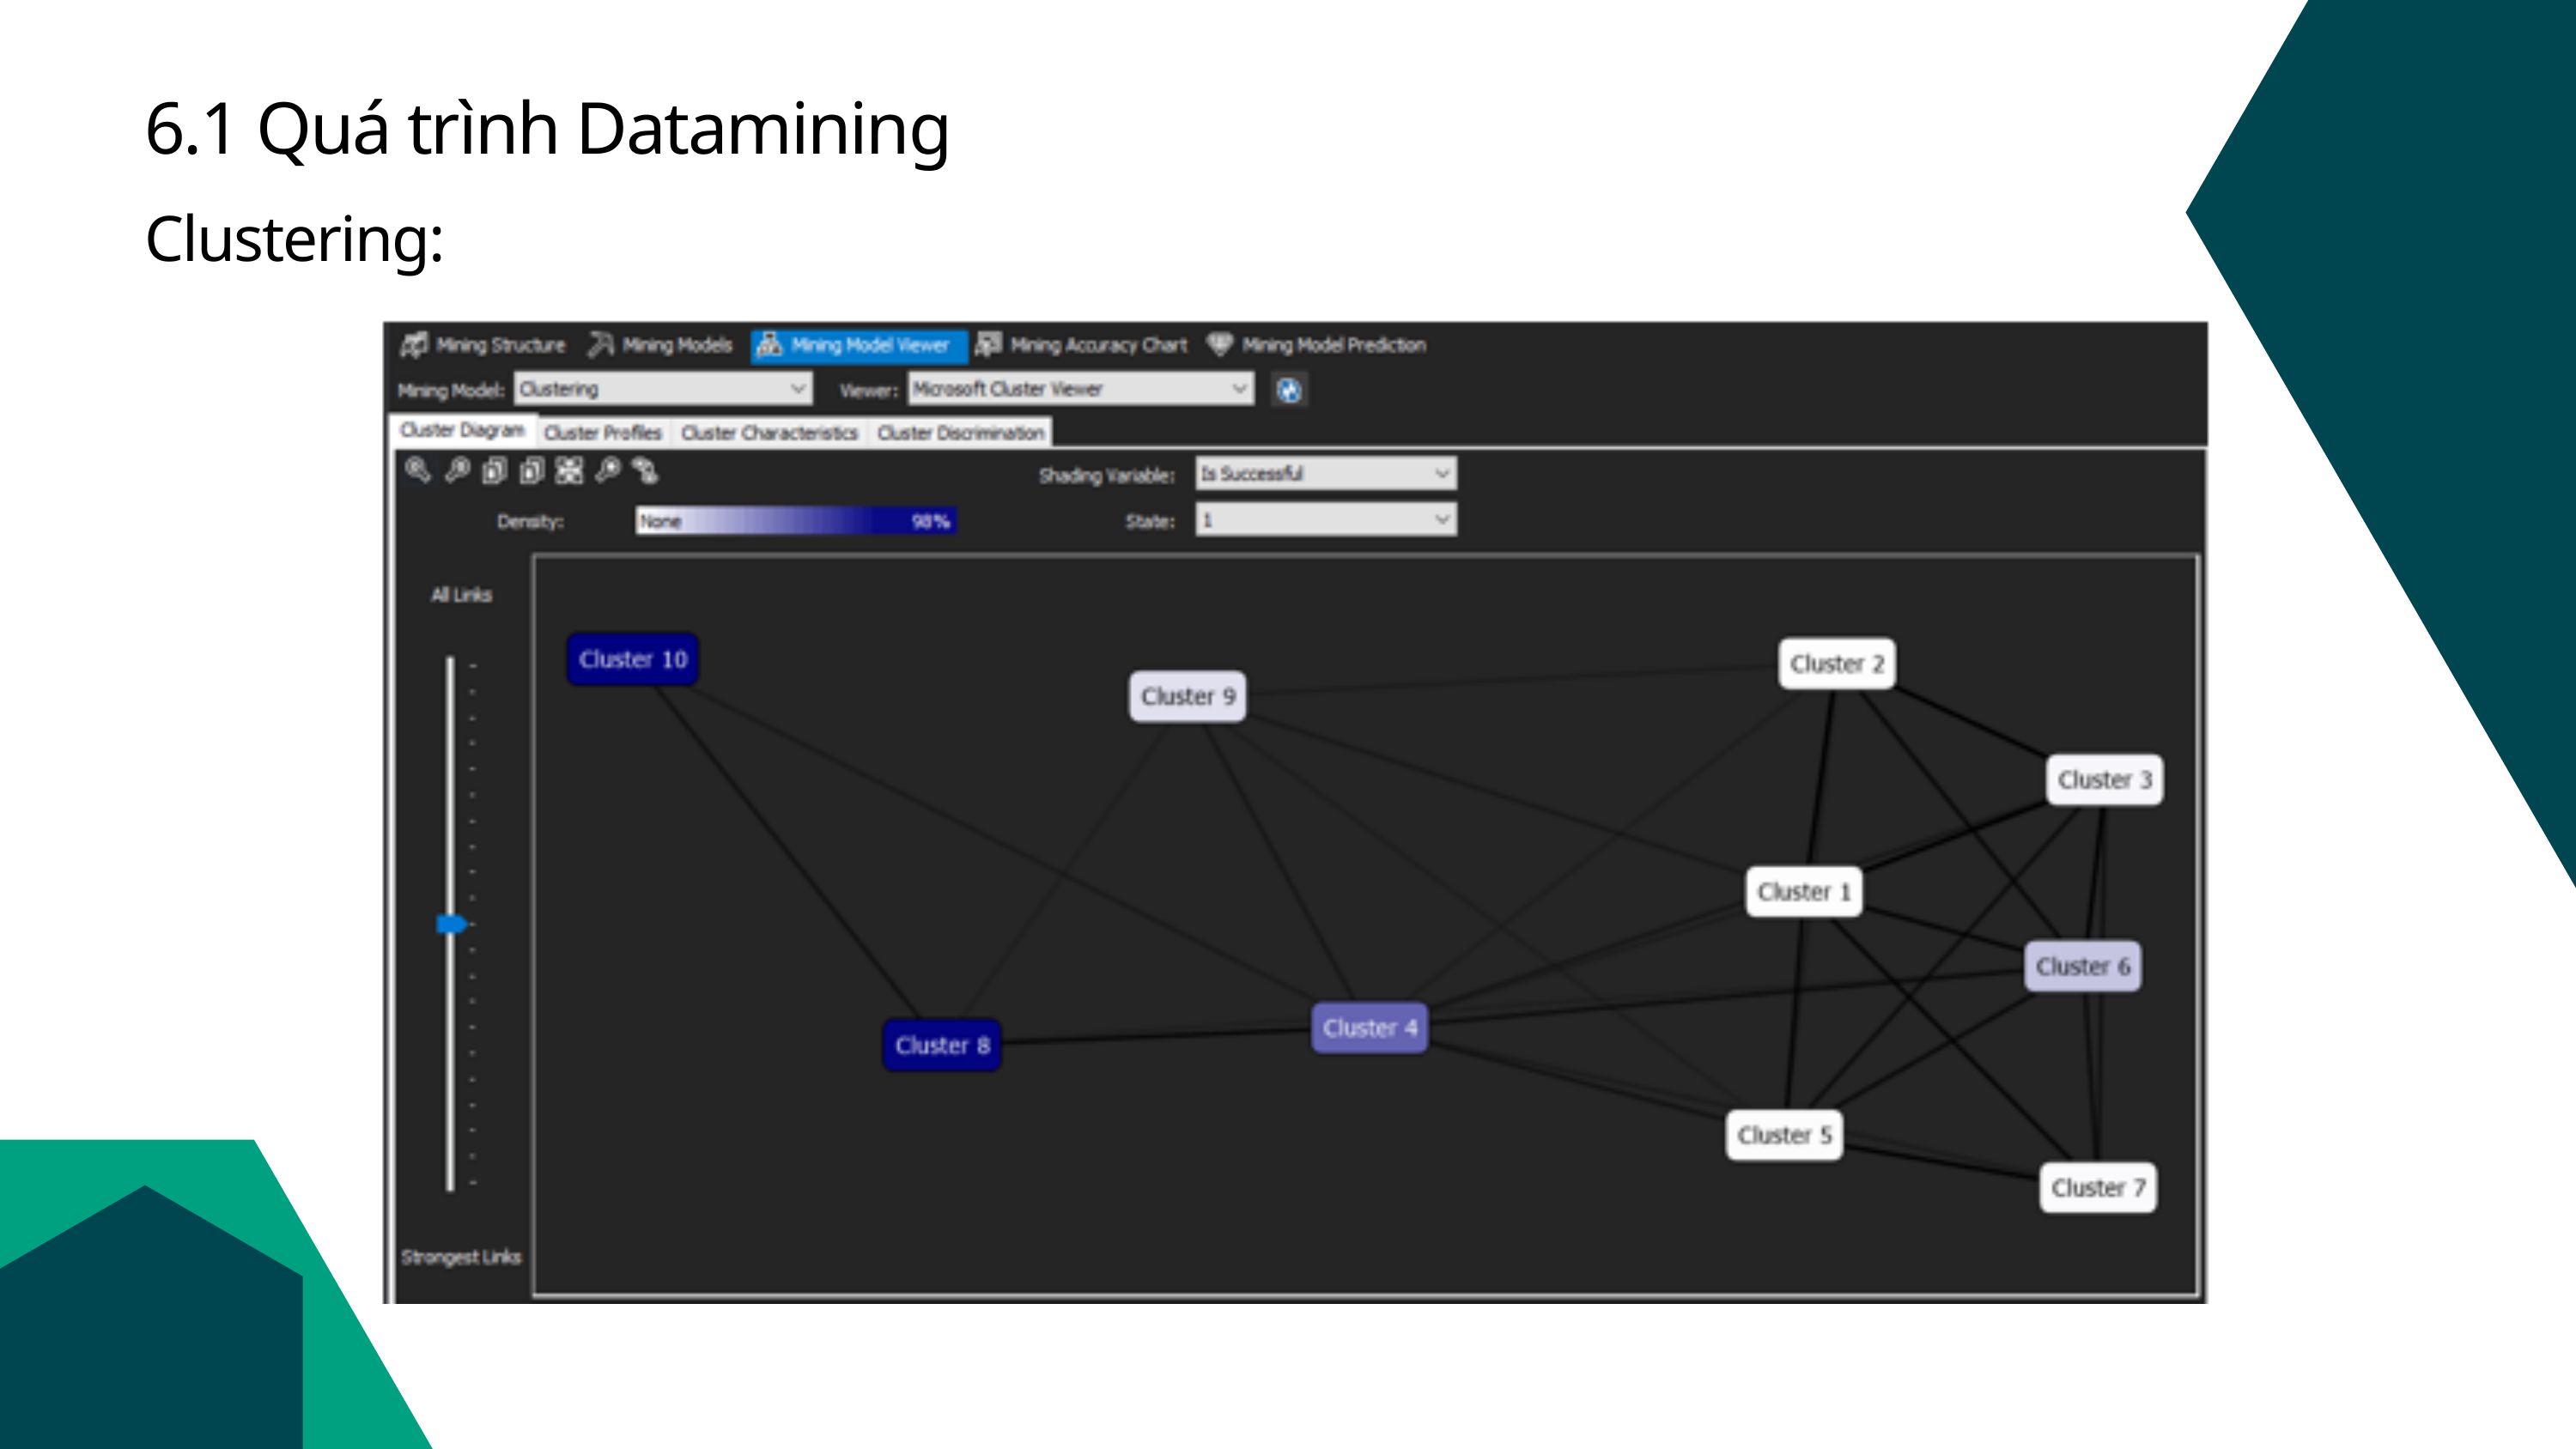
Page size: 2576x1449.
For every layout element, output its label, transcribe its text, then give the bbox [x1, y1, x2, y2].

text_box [0, 1209, 328, 1449]
text_box [381, 317, 2215, 1304]
text_box Clustering: [144, 192, 469, 275]
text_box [0, 1139, 440, 1449]
text_box 6.1 Quá trình Datamining [144, 75, 2136, 168]
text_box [2185, 0, 2576, 1008]
